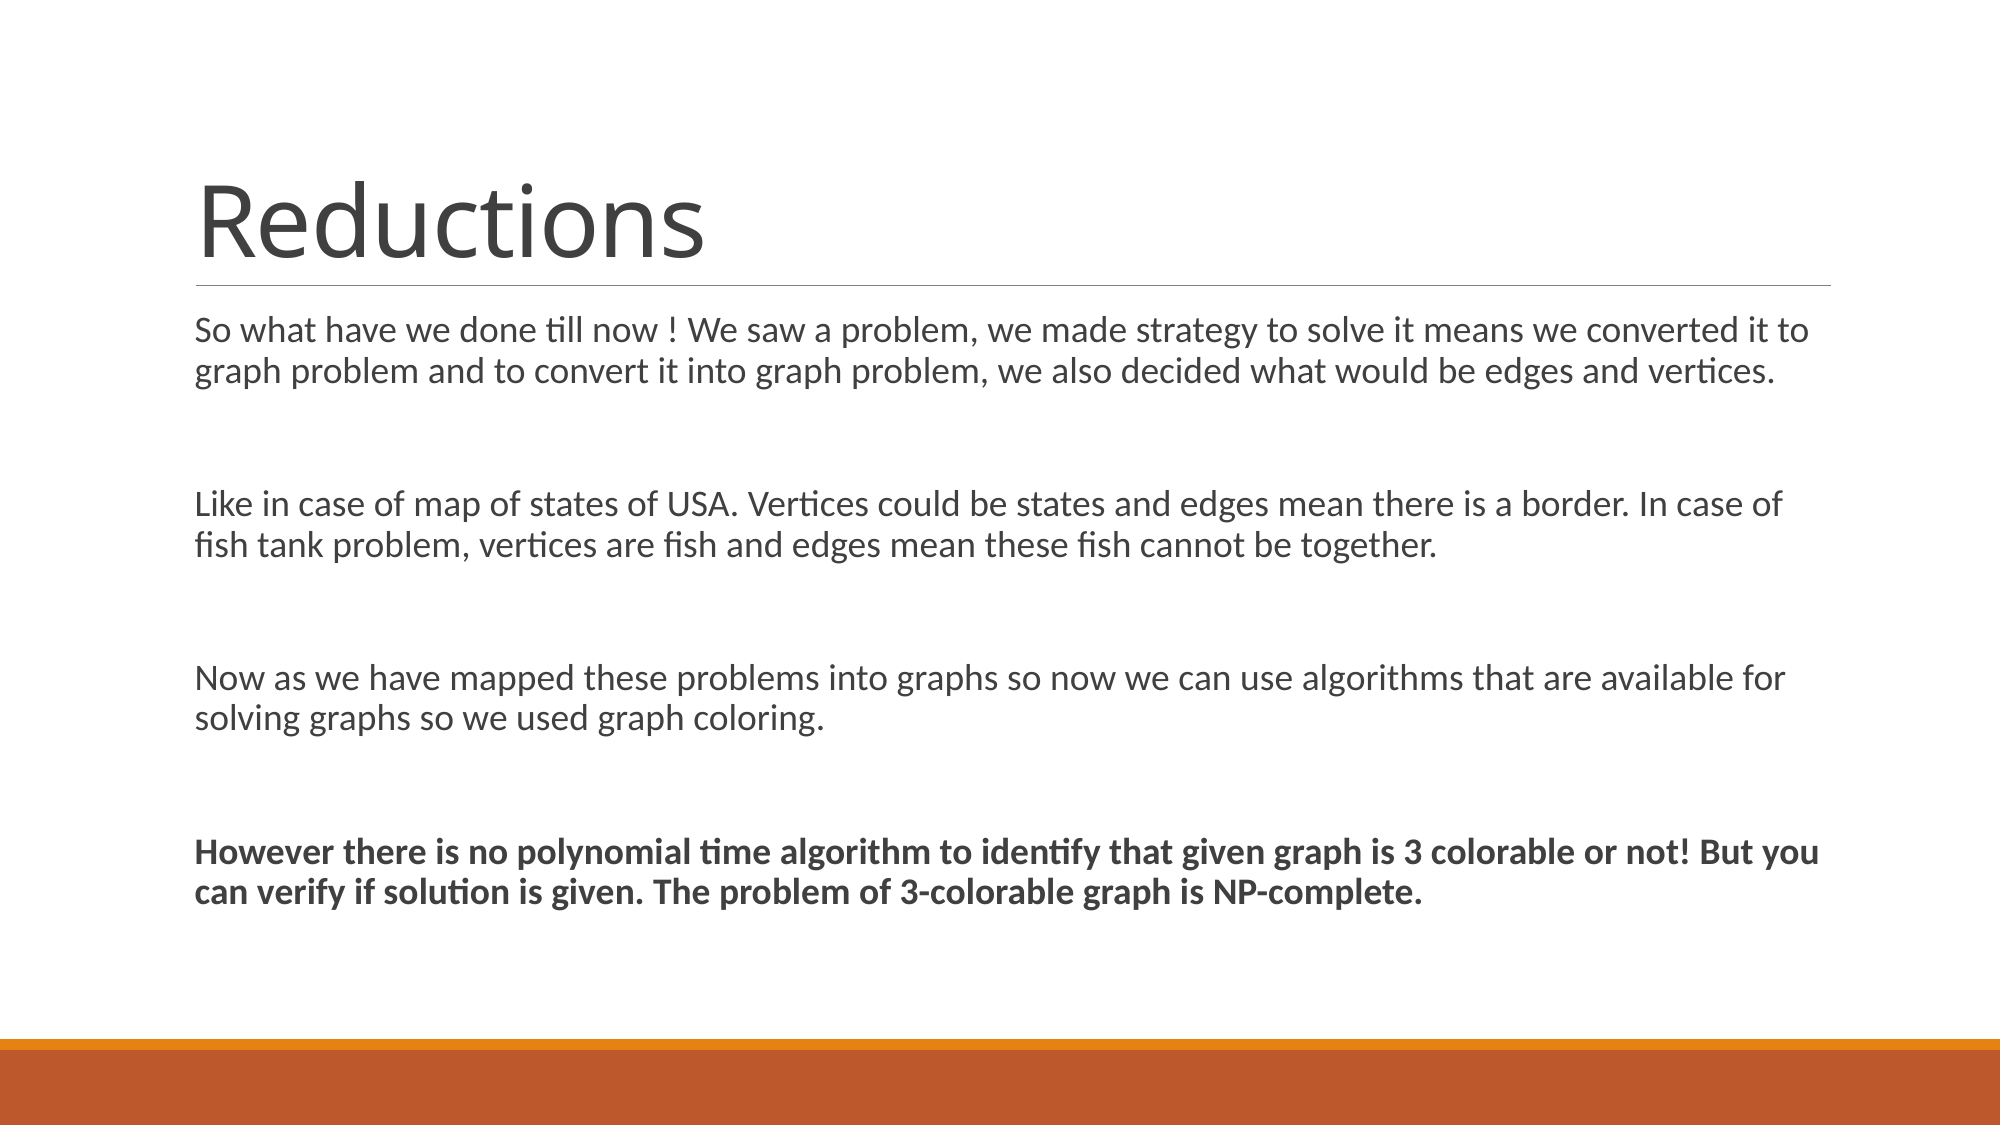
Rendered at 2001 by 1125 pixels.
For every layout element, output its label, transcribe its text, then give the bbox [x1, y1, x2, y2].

list So what have we done till now ! We saw a problem, we made strategy to solve it means we converted it to graph problem and to convert it into graph problem, we also decided what would be edges and vertices. Like in case of map of states of USA. Vertices could be states and edges mean there is a border. In case of fish tank problem, vertices are fish and edges mean these fish cannot be together. Now as we have mapped these problems into graphs so now we can use algorithms that are available for solving graphs so we used graph coloring. However there is no polynomial time algorithm to identify that given graph is 3 colorable or not! But you can verify if solution is given. The problem of 3-colorable graph is NP-complete. [180, 302, 1830, 963]
title Reductions [180, 47, 1830, 285]
